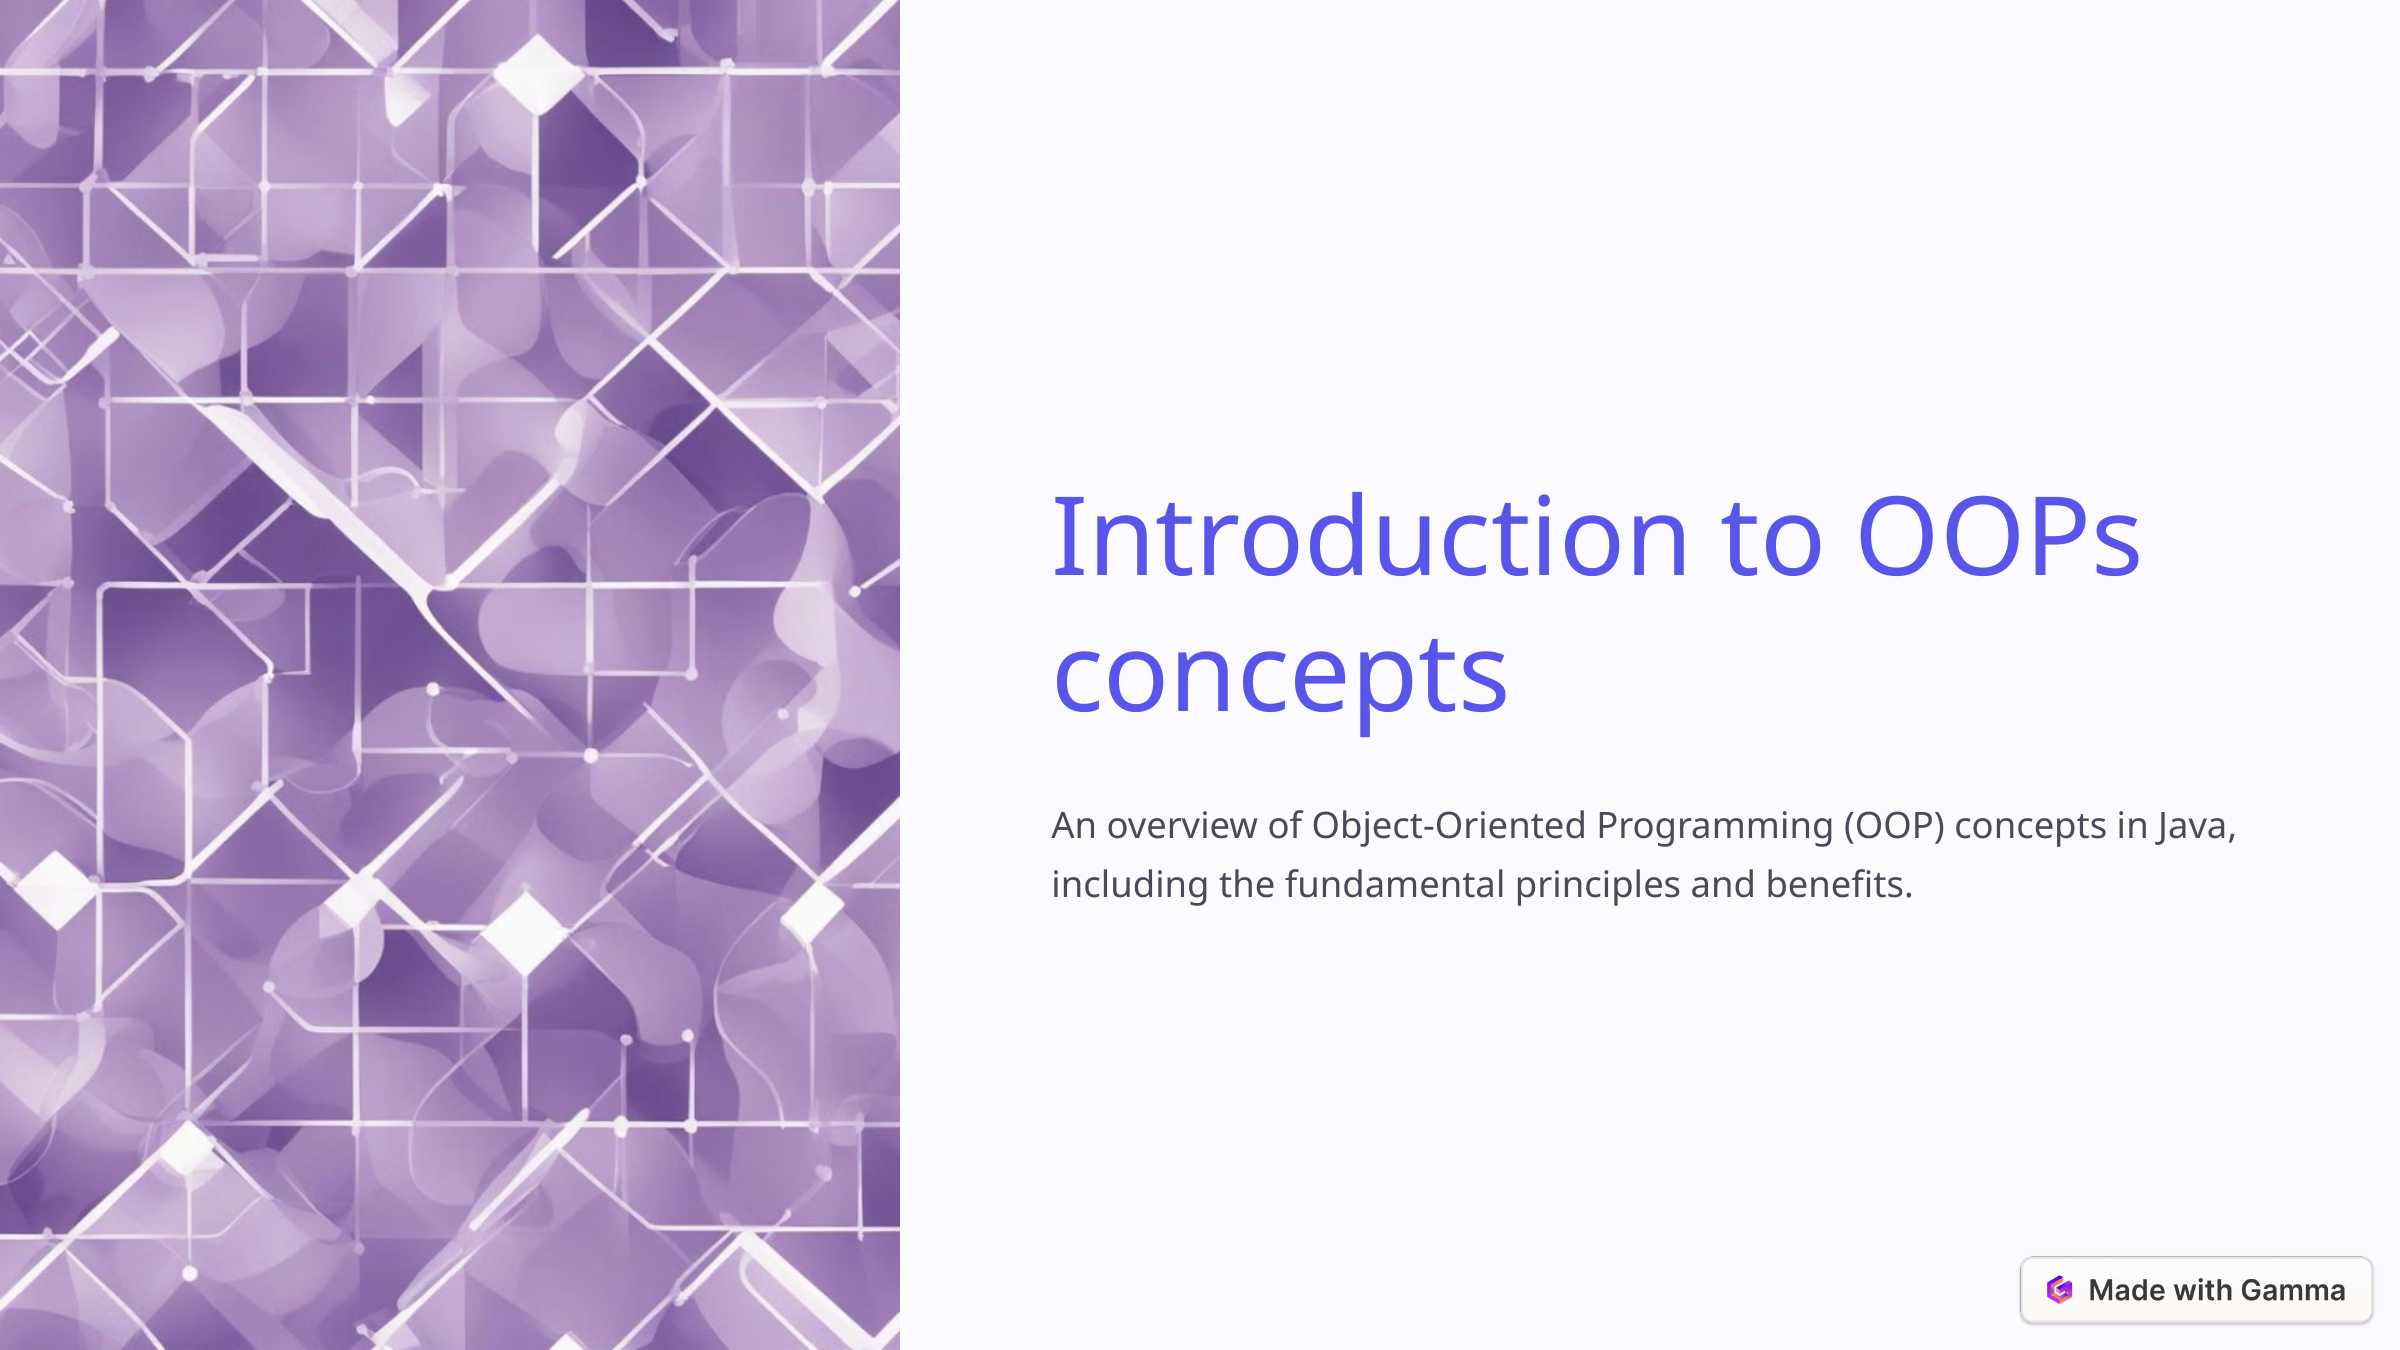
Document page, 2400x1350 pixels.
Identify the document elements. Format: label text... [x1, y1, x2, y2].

text_box An overview of Object-Oriented Programming (OOP) concepts in Java, including the fundamental principles and benefits. [1036, 780, 2264, 898]
text_box [900, 0, 2400, 1350]
text_box Introduction to OOPs concepts [1036, 452, 2264, 726]
picture [0, 0, 900, 1350]
picture [2008, 1244, 2385, 1335]
